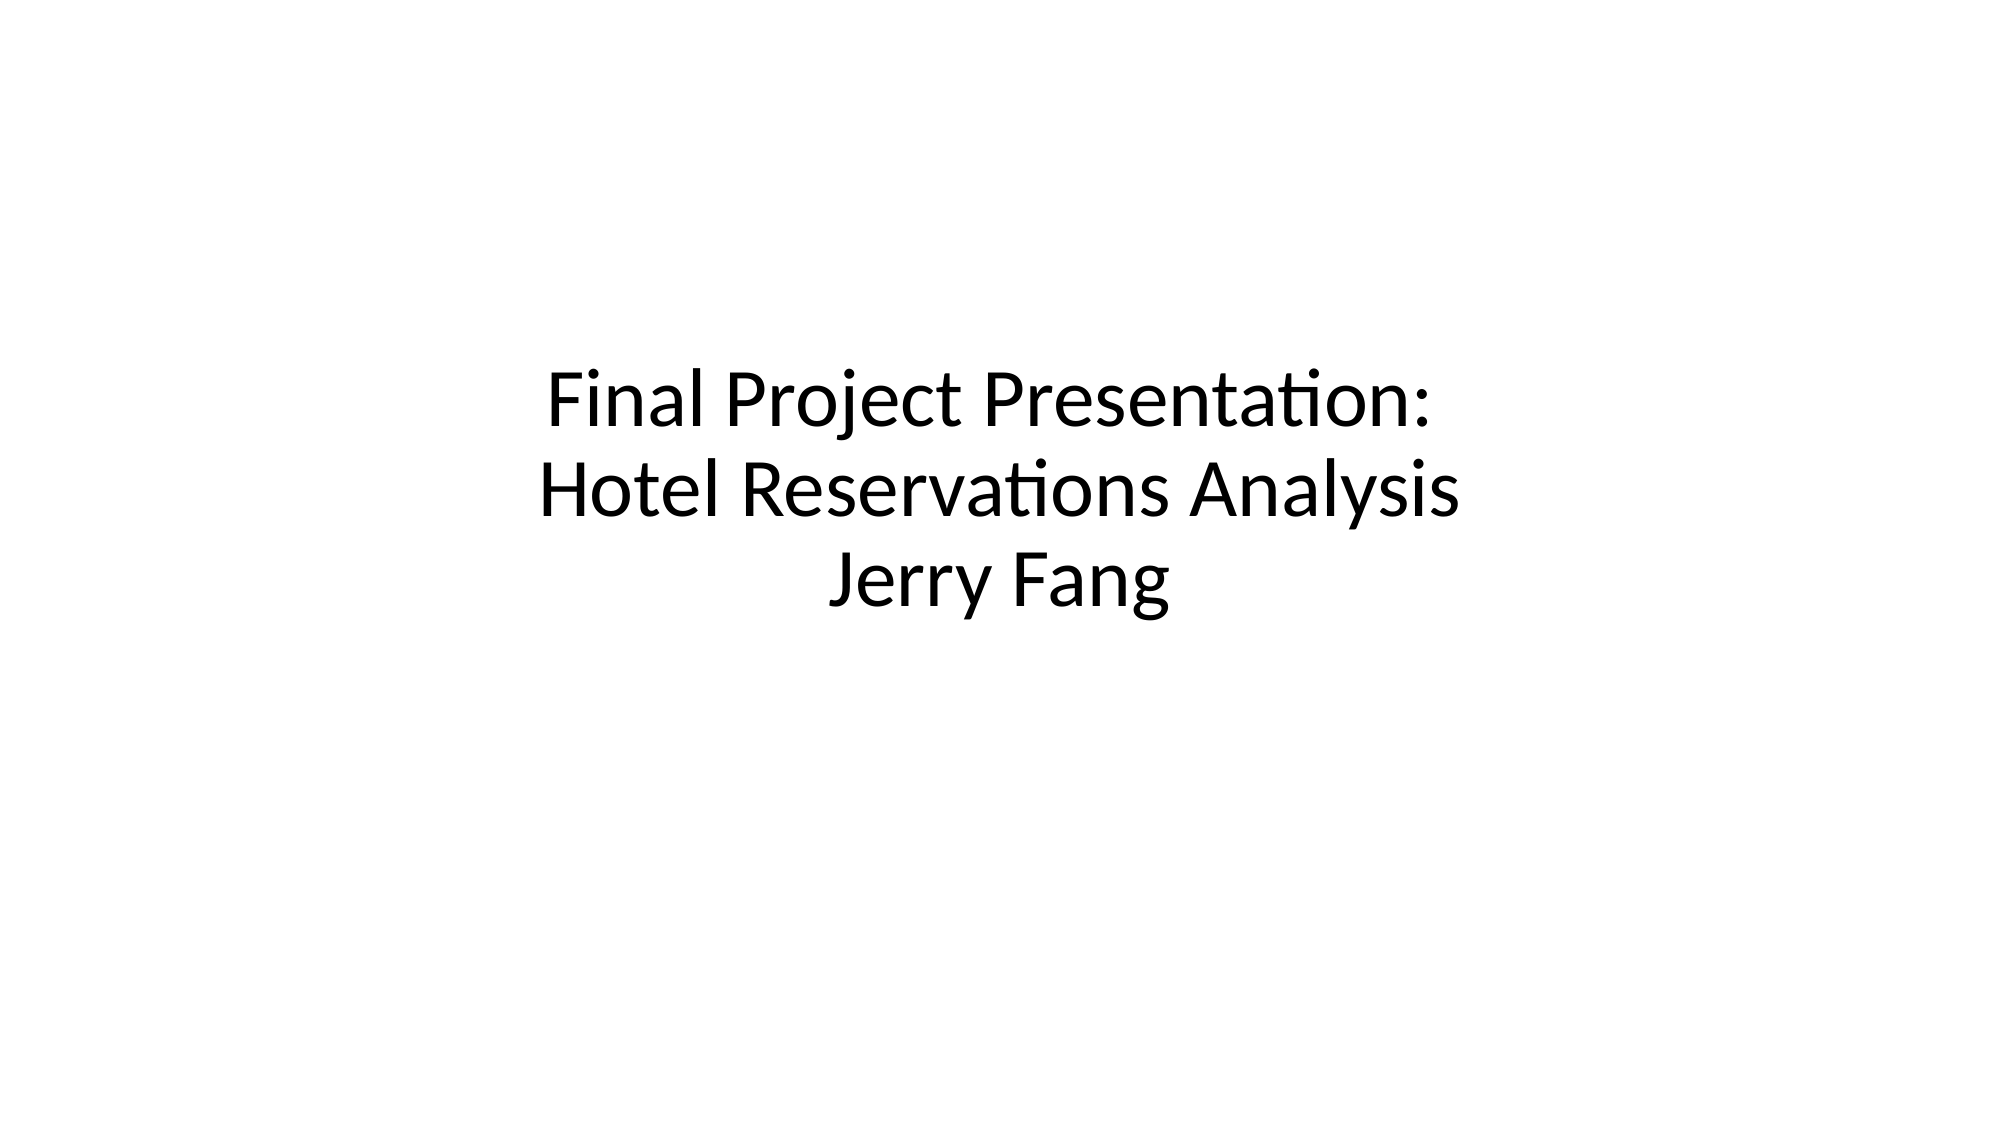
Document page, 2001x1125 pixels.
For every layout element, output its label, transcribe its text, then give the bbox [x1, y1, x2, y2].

title Final Project Presentation: Hotel Reservations Analysis Jerry Fang [419, 156, 1581, 633]
